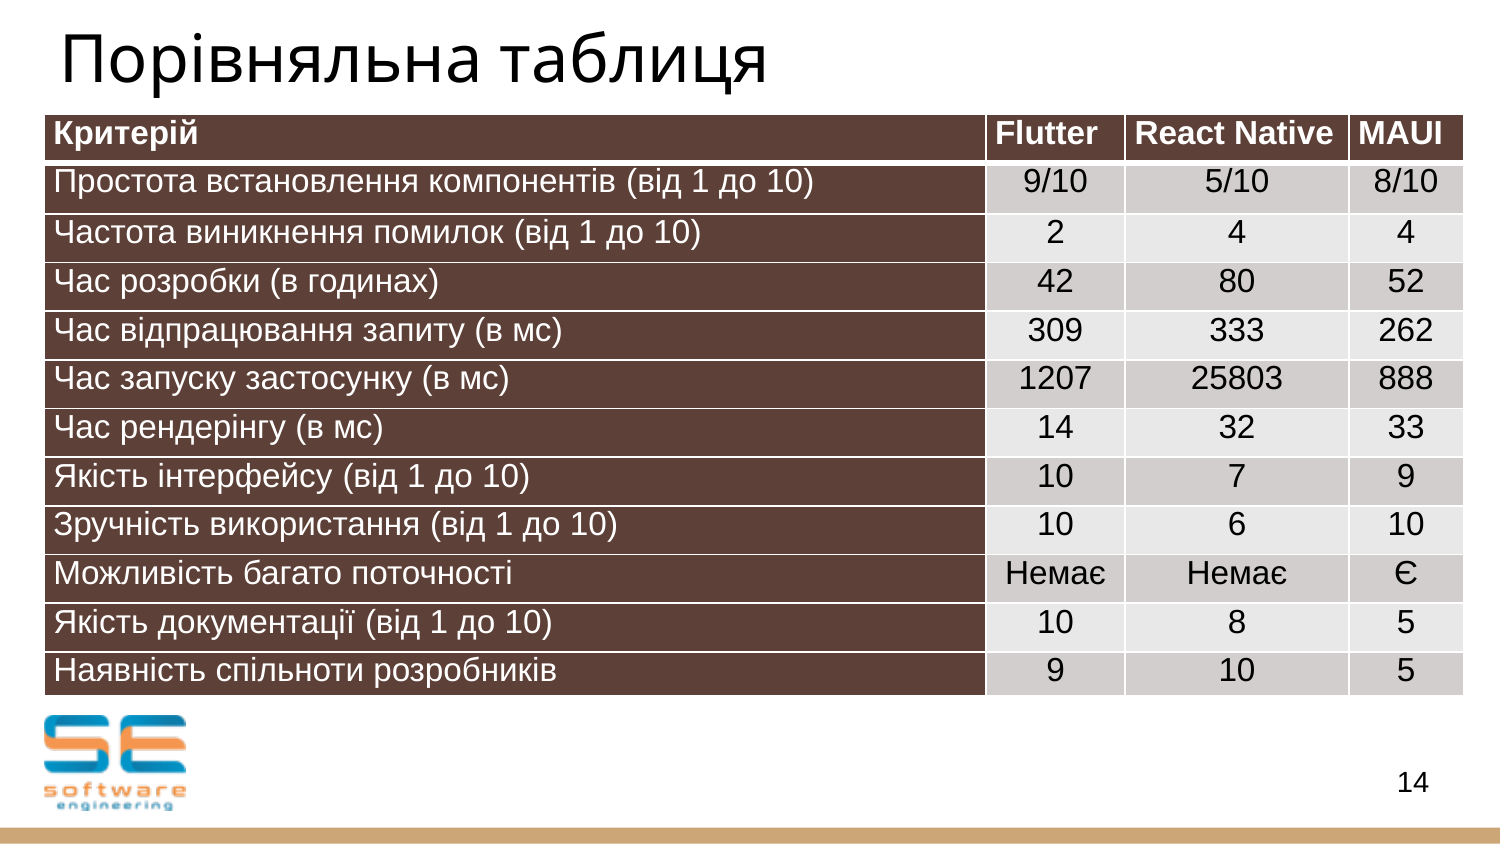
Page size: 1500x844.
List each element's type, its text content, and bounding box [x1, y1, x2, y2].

table_cell 80 [1126, 263, 1348, 310]
table_cell 8/10 [1350, 166, 1463, 213]
table_cell 309 [987, 312, 1124, 359]
table_cell 4 [1126, 215, 1348, 262]
table_cell 262 [1350, 312, 1463, 359]
table_cell Частота виникнення помилок (від 1 до 10) [45, 215, 985, 262]
table_cell 25803 [1126, 361, 1348, 408]
table_cell Можливість багато поточності [45, 555, 985, 602]
table_cell Немає [1126, 555, 1348, 602]
table_header React Native [1126, 115, 1348, 160]
table_cell Час відпрацювання запиту (в мс) [45, 312, 985, 359]
table_cell 8 [1126, 604, 1348, 651]
table_cell 2 [987, 215, 1124, 262]
table_cell 32 [1126, 409, 1348, 456]
title Порівняльна таблиця [44, 0, 1442, 112]
table_cell 10 [987, 604, 1124, 651]
table_cell 5 [1350, 604, 1463, 651]
table_cell 10 [987, 458, 1124, 505]
table_cell Наявність спільноти розробників [45, 653, 985, 695]
table_cell Зручність використання (від 1 до 10) [45, 507, 985, 554]
table_cell Простота встановлення компонентів (від 1 до 10) [45, 166, 985, 213]
table_cell 5/10 [1126, 166, 1348, 213]
table_cell 42 [987, 263, 1124, 310]
table_cell 7 [1126, 458, 1348, 505]
text_box 14 [1382, 755, 1500, 806]
table_cell Якість інтерфейсу (від 1 до 10) [45, 458, 985, 505]
table_cell 52 [1350, 263, 1463, 310]
table_cell 33 [1350, 409, 1463, 456]
table_cell 9 [987, 653, 1124, 695]
table_header Flutter [987, 115, 1124, 160]
table_cell Час запуску застосунку (в мс) [45, 361, 985, 408]
table_cell 6 [1126, 507, 1348, 554]
table_cell 9/10 [987, 166, 1124, 213]
table_cell 9 [1350, 458, 1463, 505]
table_cell Якість документації (від 1 до 10) [45, 604, 985, 651]
table_header Критерій [45, 115, 985, 160]
table_cell 888 [1350, 361, 1463, 408]
picture [43, 714, 186, 811]
table_cell 10 [1126, 653, 1348, 695]
table_cell 10 [987, 507, 1124, 554]
table_cell Немає [987, 555, 1124, 602]
table_cell 5 [1350, 653, 1463, 695]
table_cell 4 [1350, 215, 1463, 262]
table_header MAUI [1350, 115, 1463, 160]
table_cell 10 [1350, 507, 1463, 554]
table_cell 14 [987, 409, 1124, 456]
table_cell Час розробки (в годинах) [45, 263, 985, 310]
table_cell Час рендерінгу (в мс) [45, 409, 985, 456]
table_cell Є [1350, 555, 1463, 602]
table_cell 333 [1126, 312, 1348, 359]
table_cell 1207 [987, 361, 1124, 408]
